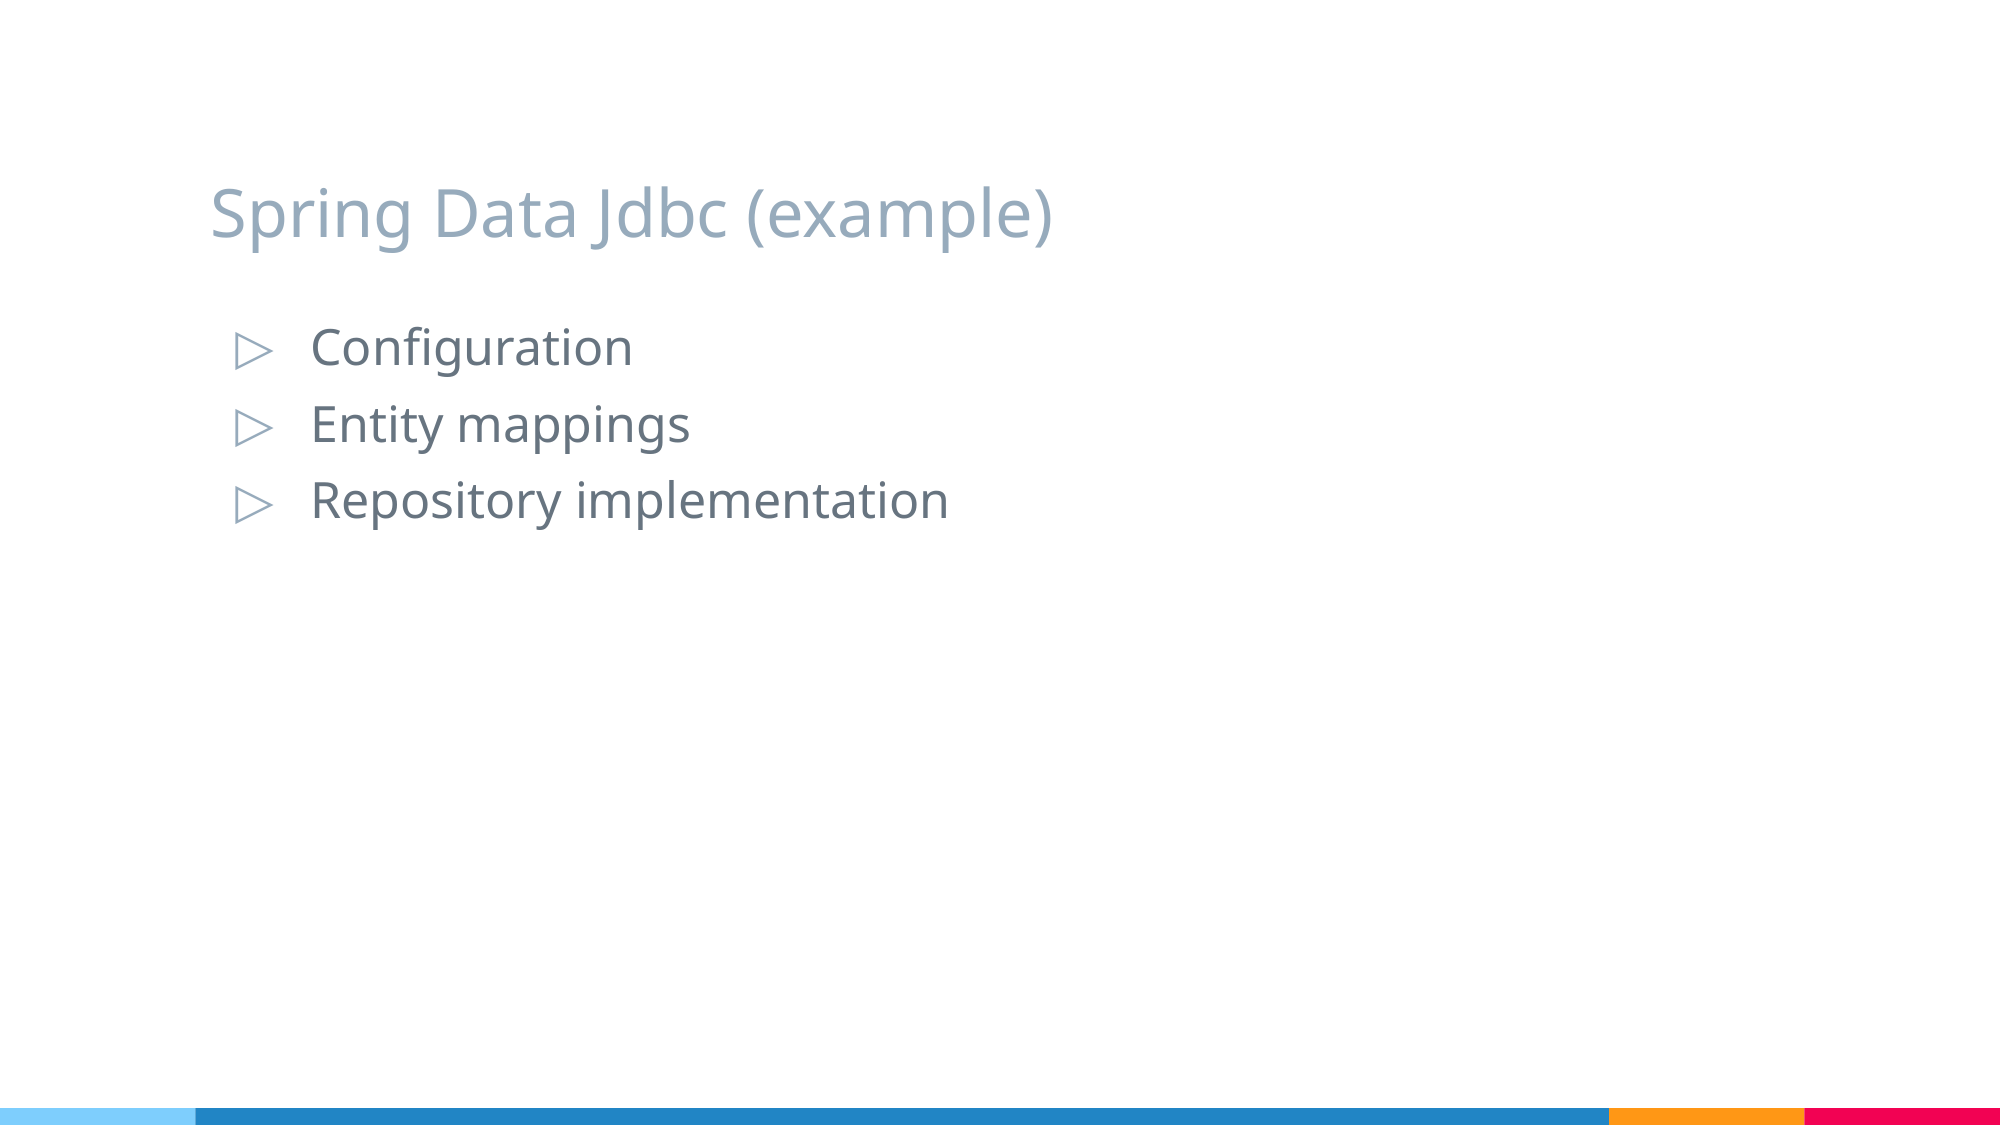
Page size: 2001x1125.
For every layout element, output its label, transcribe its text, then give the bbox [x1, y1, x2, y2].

title Spring Data Jdbc (example) [195, 78, 1609, 266]
list Configuration Entity mappings Repository implementation [195, 300, 1609, 1078]
